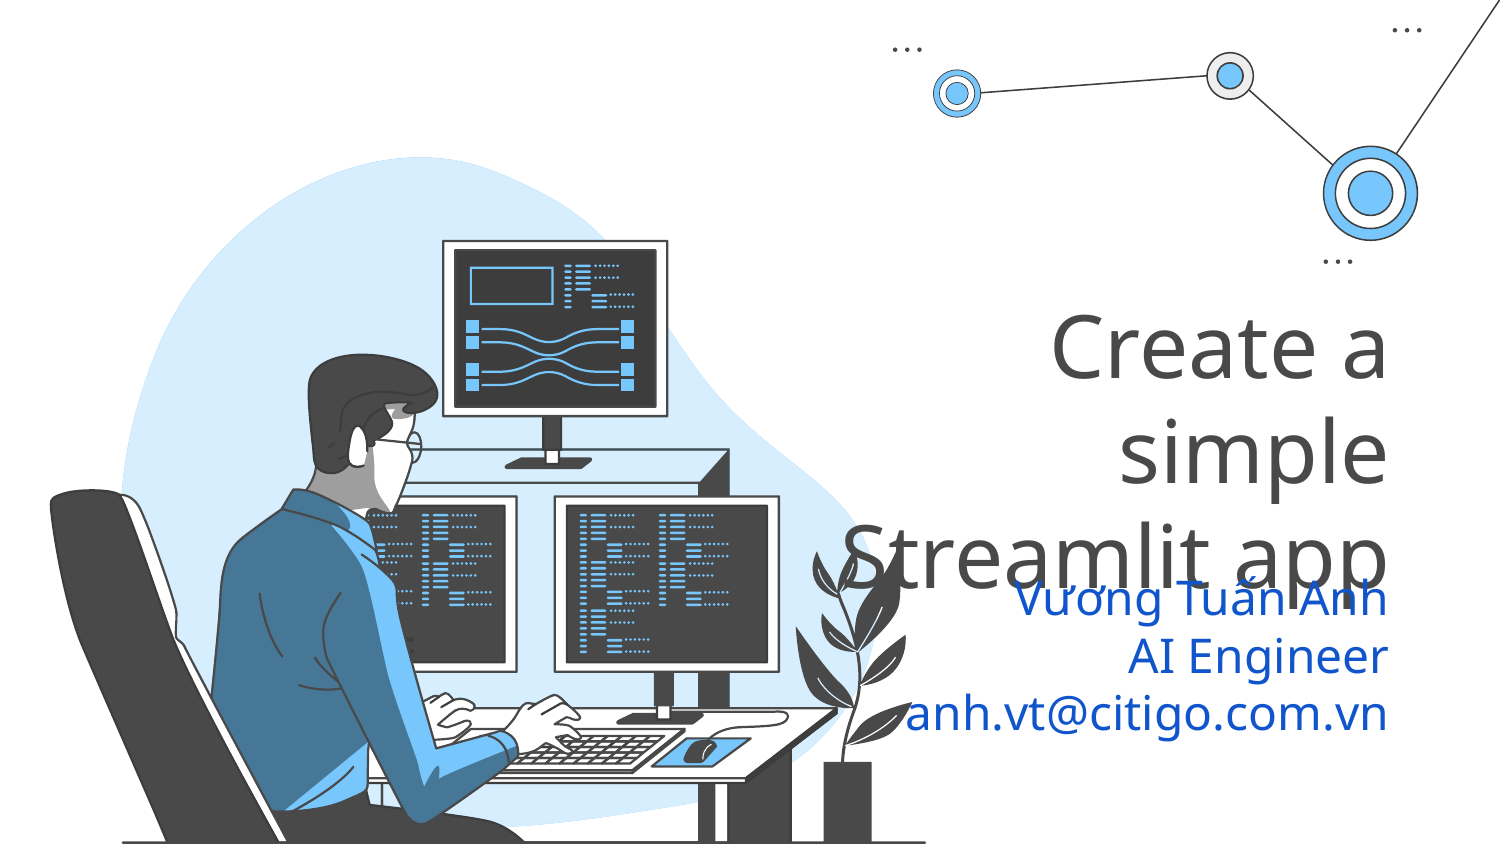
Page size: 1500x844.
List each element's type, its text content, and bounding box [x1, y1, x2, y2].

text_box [49, 157, 927, 844]
title Create a simple Streamlit app [932, 275, 1405, 552]
subtitle Vương Tuấn Anh AI Engineer anh.vt@citigo.com.vn [932, 552, 1405, 813]
